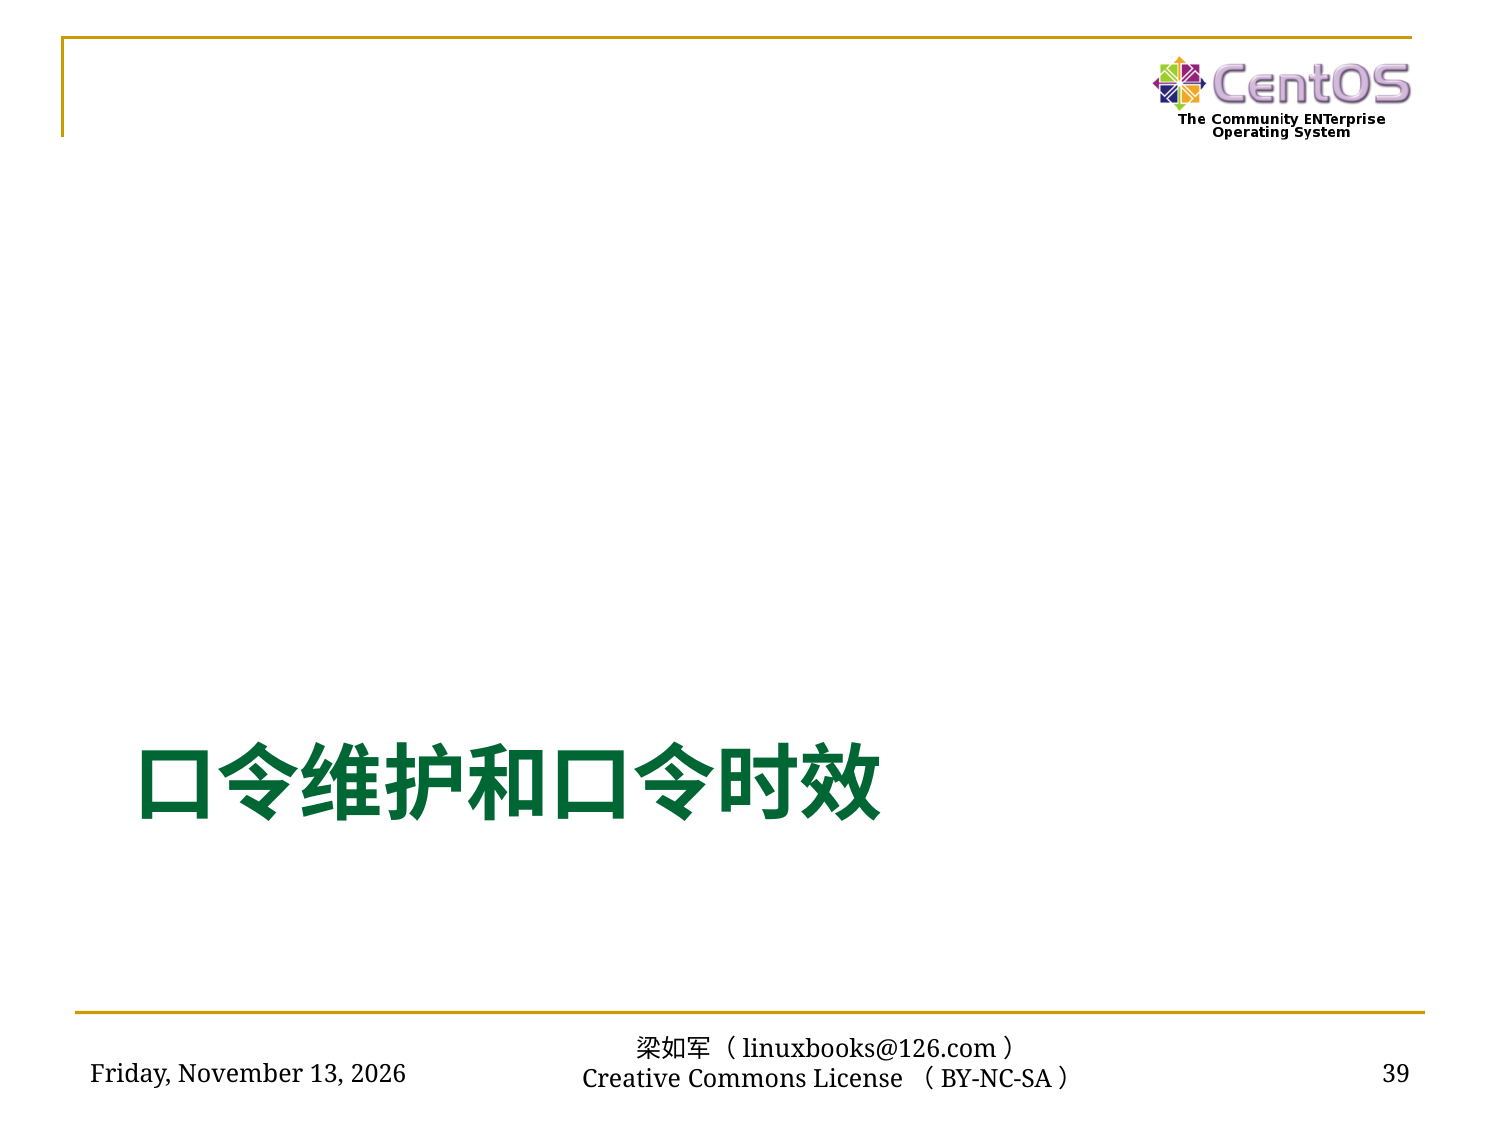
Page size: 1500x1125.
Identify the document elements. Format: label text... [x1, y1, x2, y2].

picture [1151, 54, 1412, 140]
title 口令维护和口令时效 [118, 722, 1394, 947]
footer 梁如军（linuxbooks@126.com） Creative Commons License（BY-NC-SA） [395, 1024, 1270, 1101]
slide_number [74, 1023, 426, 1100]
slide_number 39 [1074, 1023, 1426, 1100]
